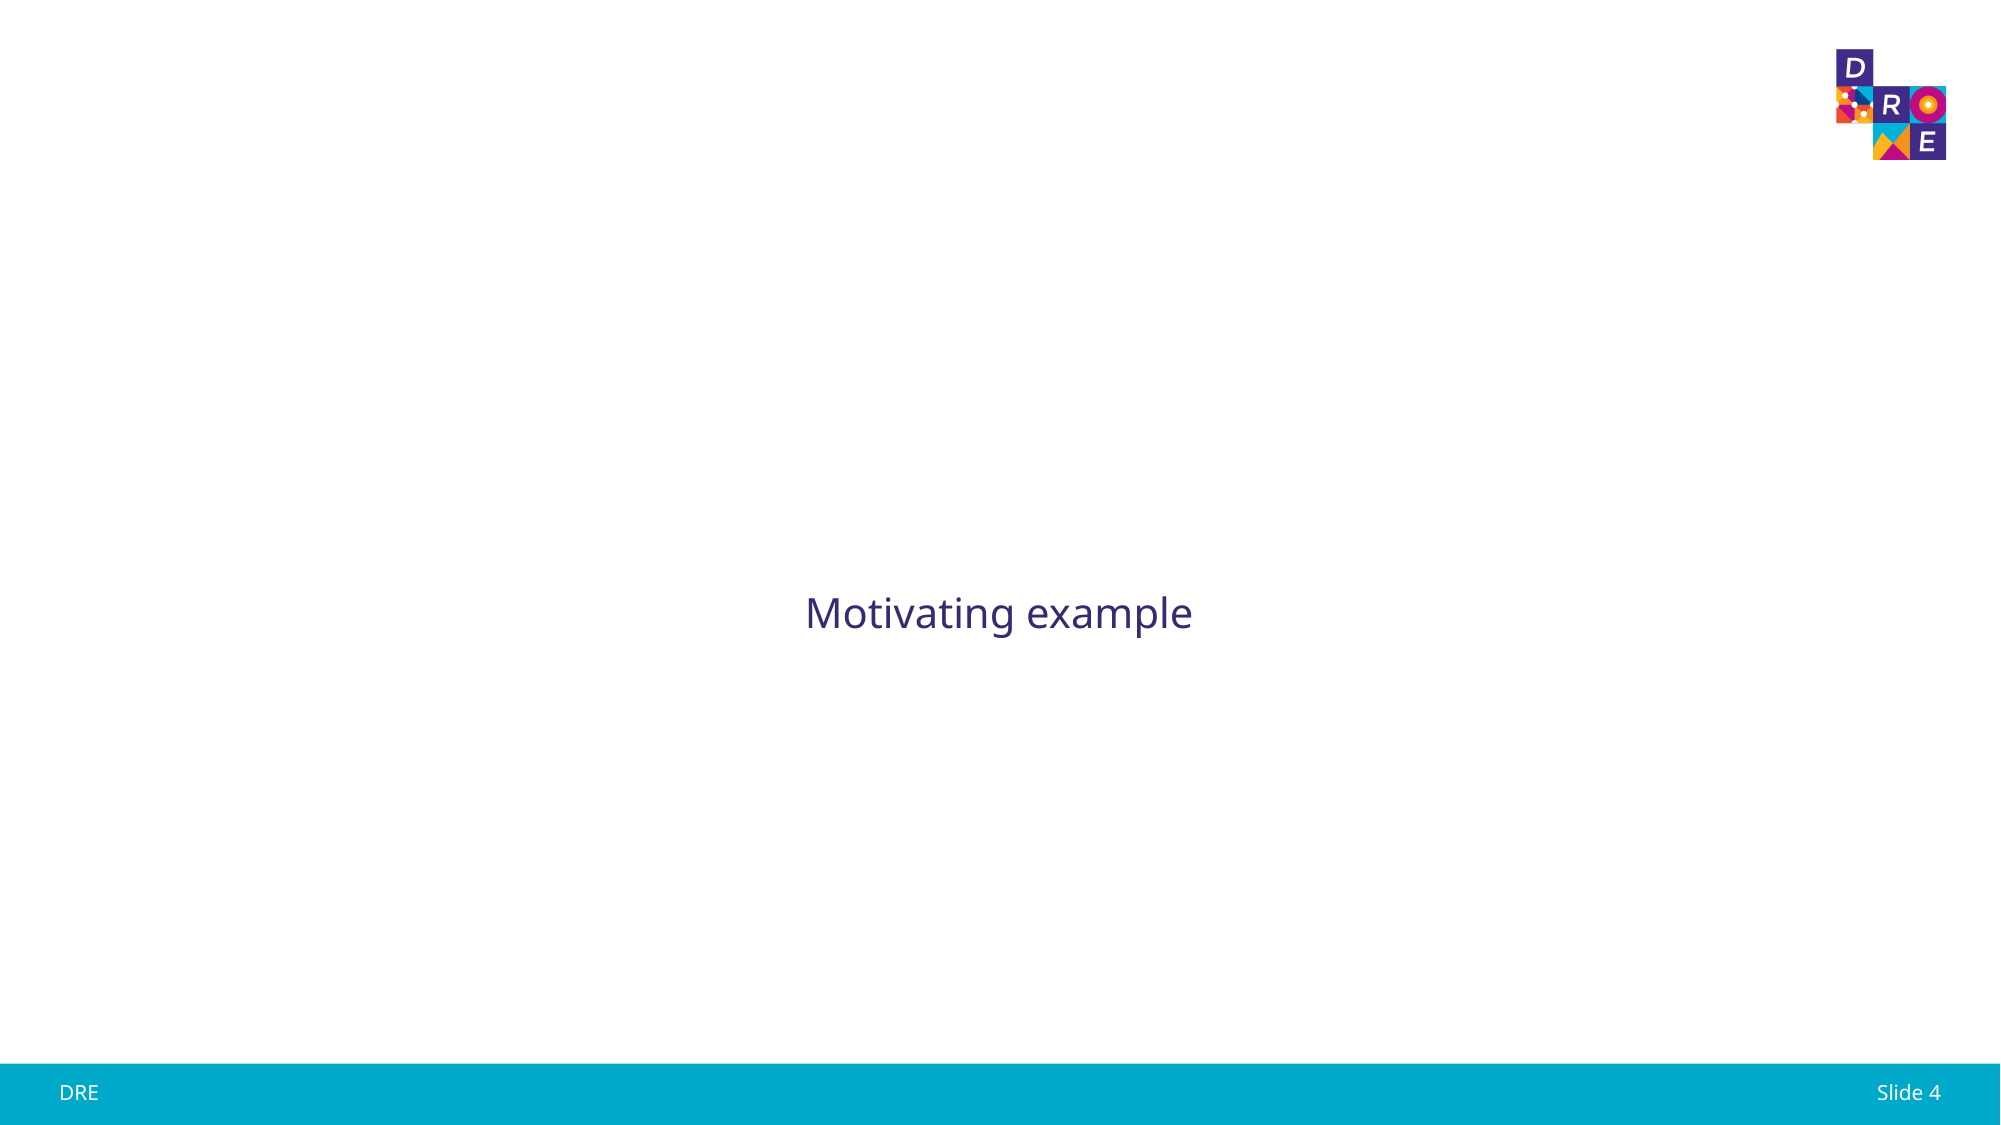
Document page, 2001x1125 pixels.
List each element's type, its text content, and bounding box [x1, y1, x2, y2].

list Motivating example [59, 218, 1940, 1005]
